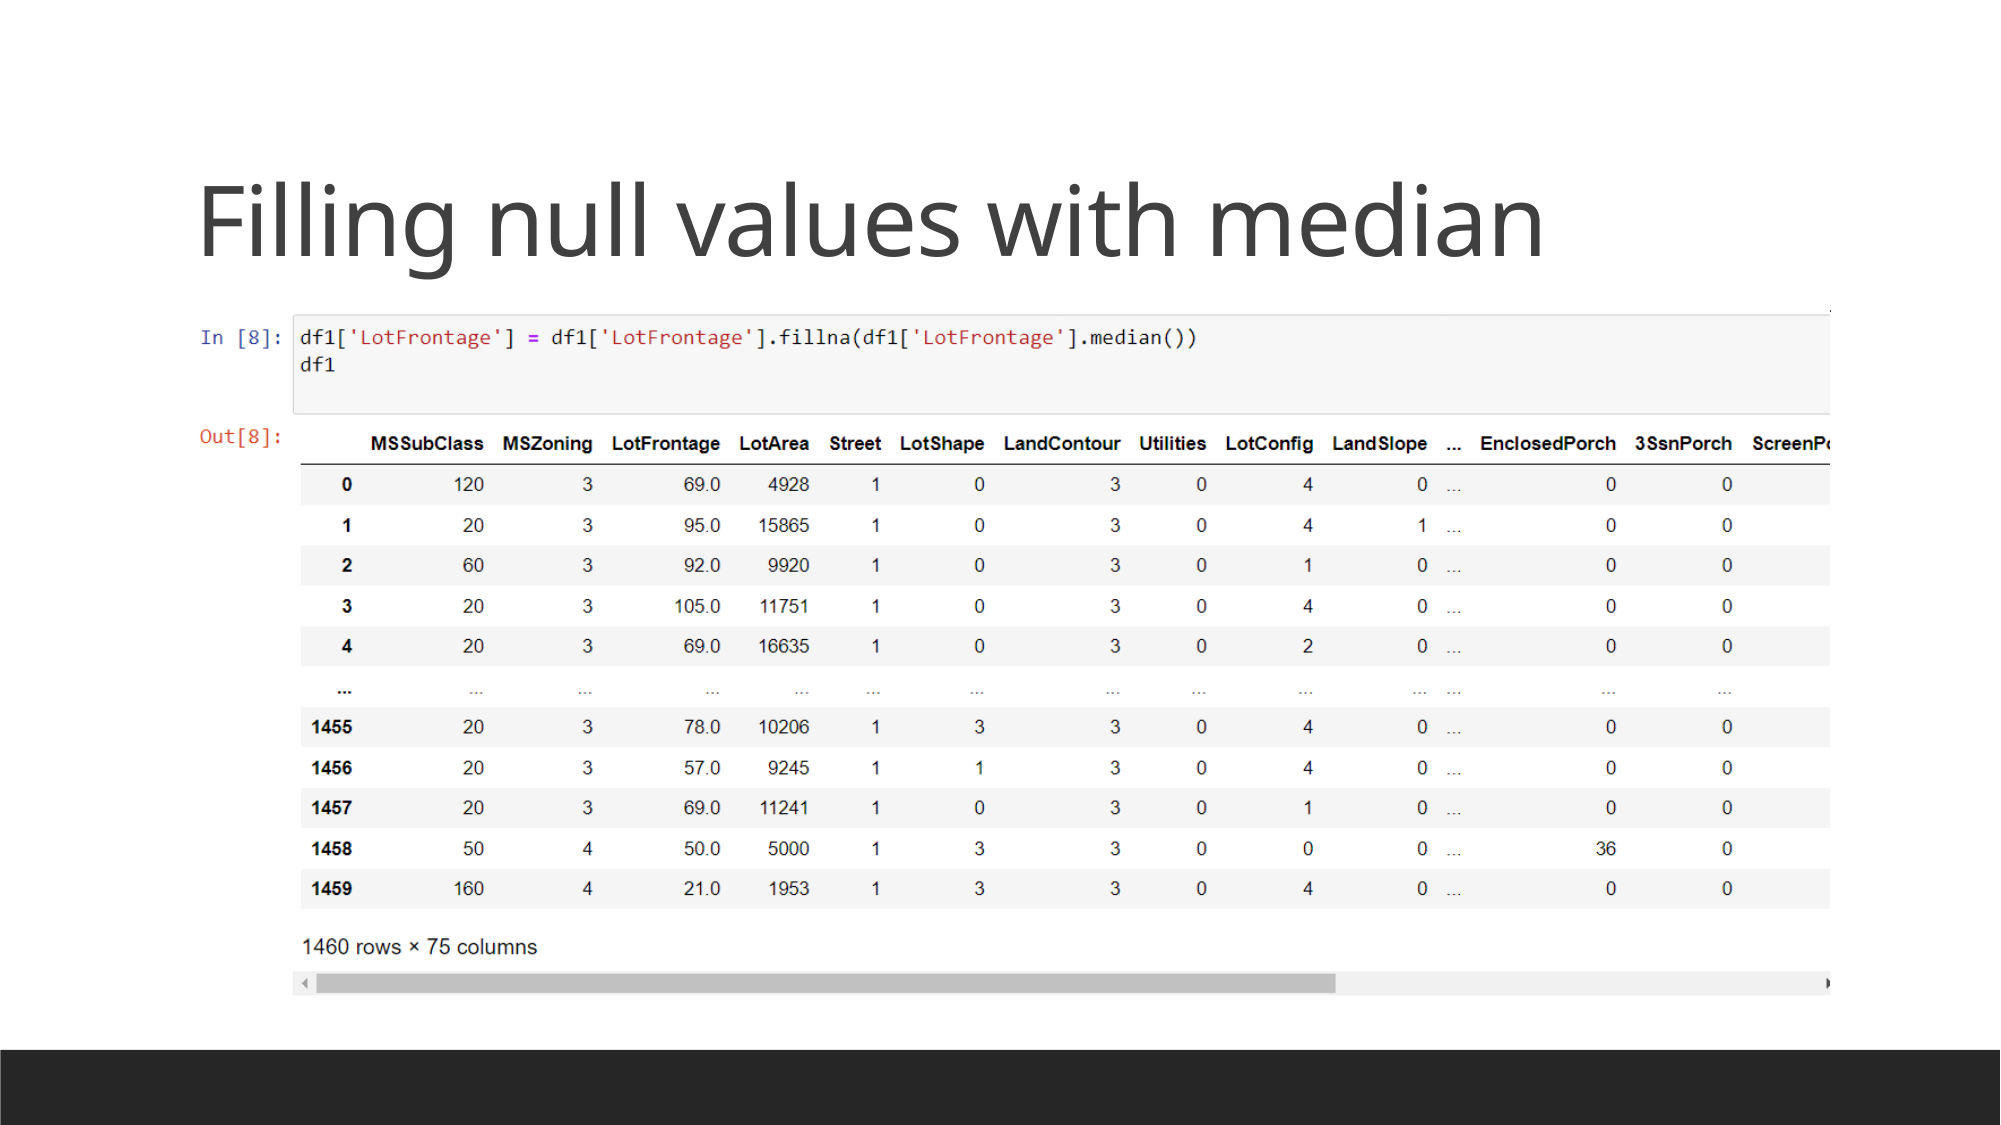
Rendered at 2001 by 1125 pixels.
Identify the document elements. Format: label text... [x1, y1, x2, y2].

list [164, 310, 1831, 1002]
title Filling null values with median [180, 47, 1830, 285]
